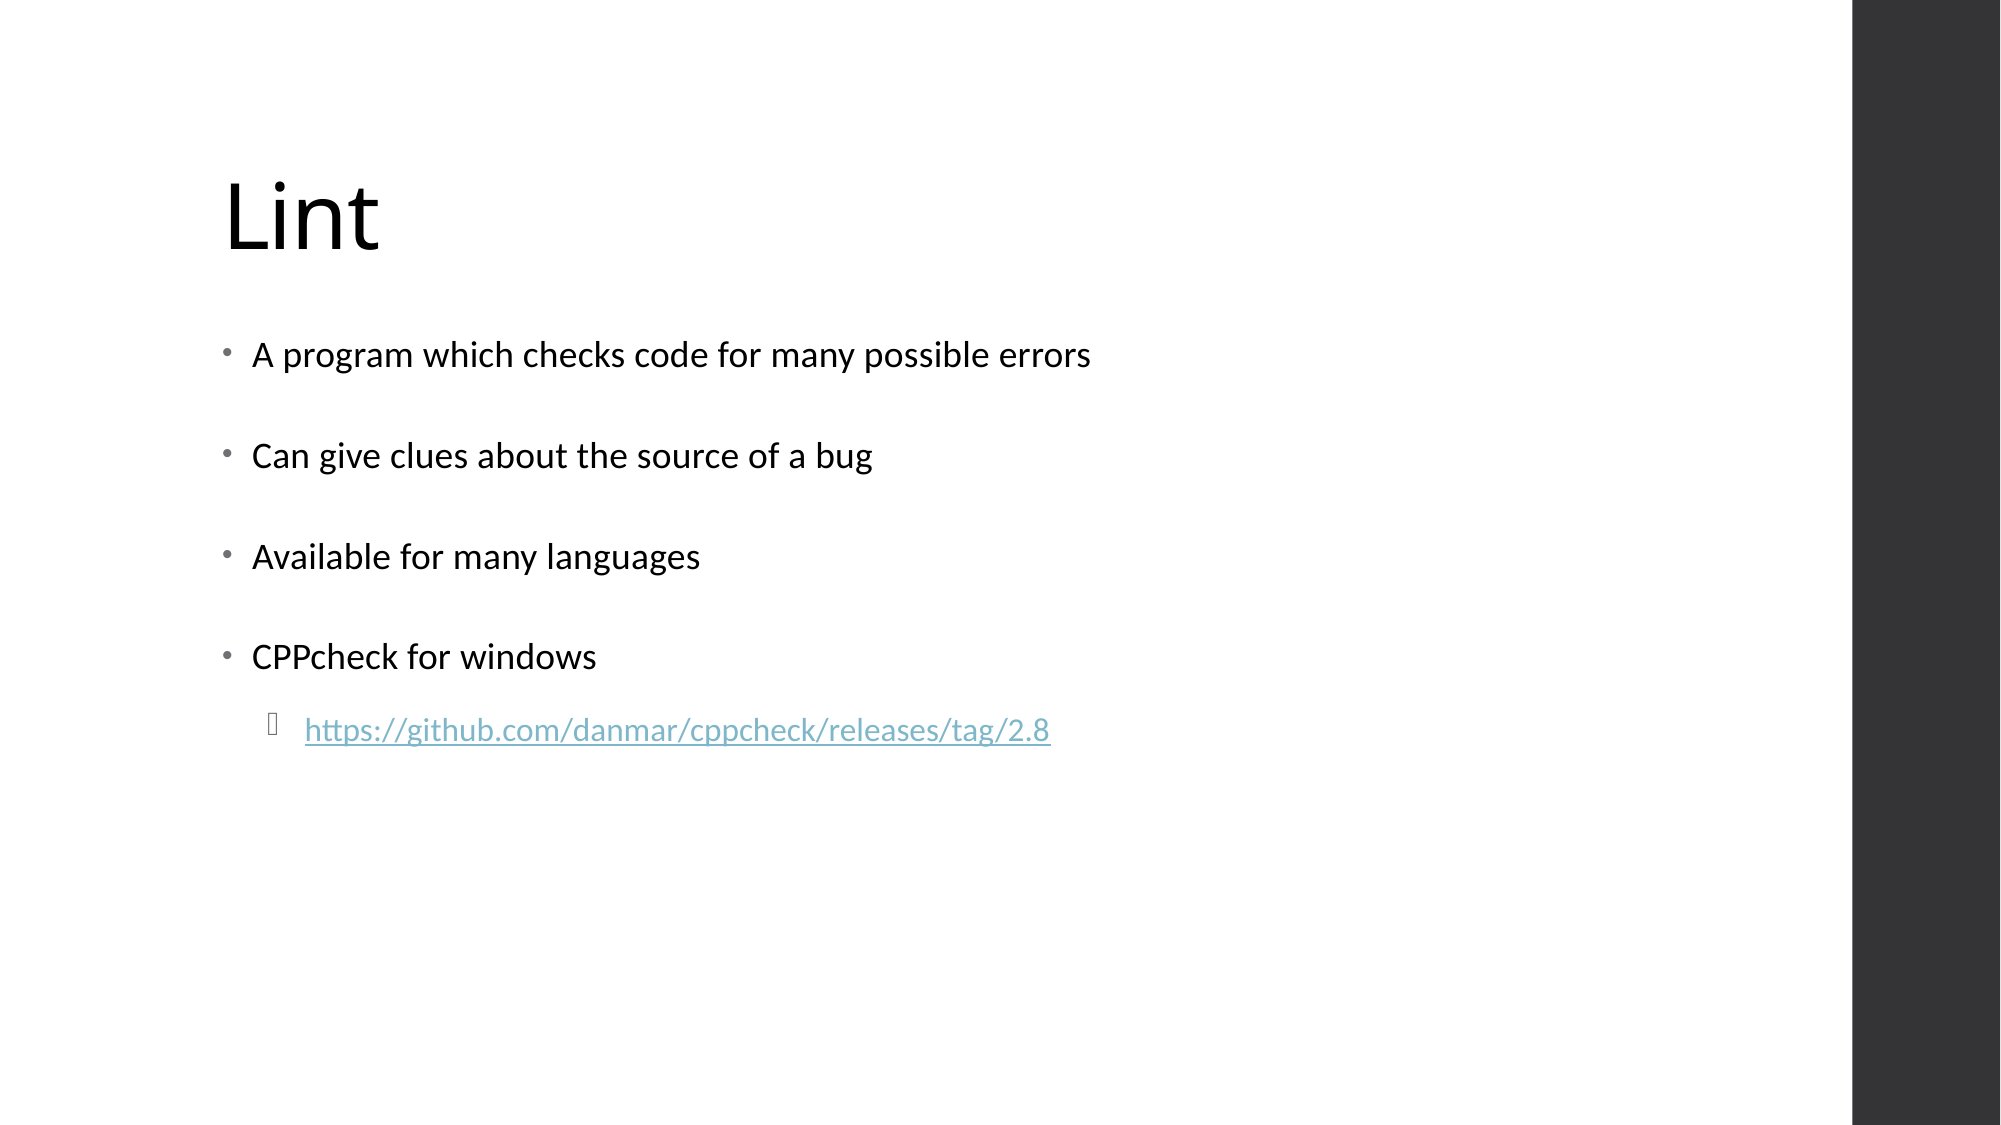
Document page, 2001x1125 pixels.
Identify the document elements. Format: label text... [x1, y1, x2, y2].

title Lint [206, 60, 1797, 278]
list A program which checks code for many possible errors Can give clues about the source of a bug Available for many languages CPPcheck for windows https://github.com/danmar/cppcheck/releases/tag/2.8 [206, 299, 1617, 1014]
